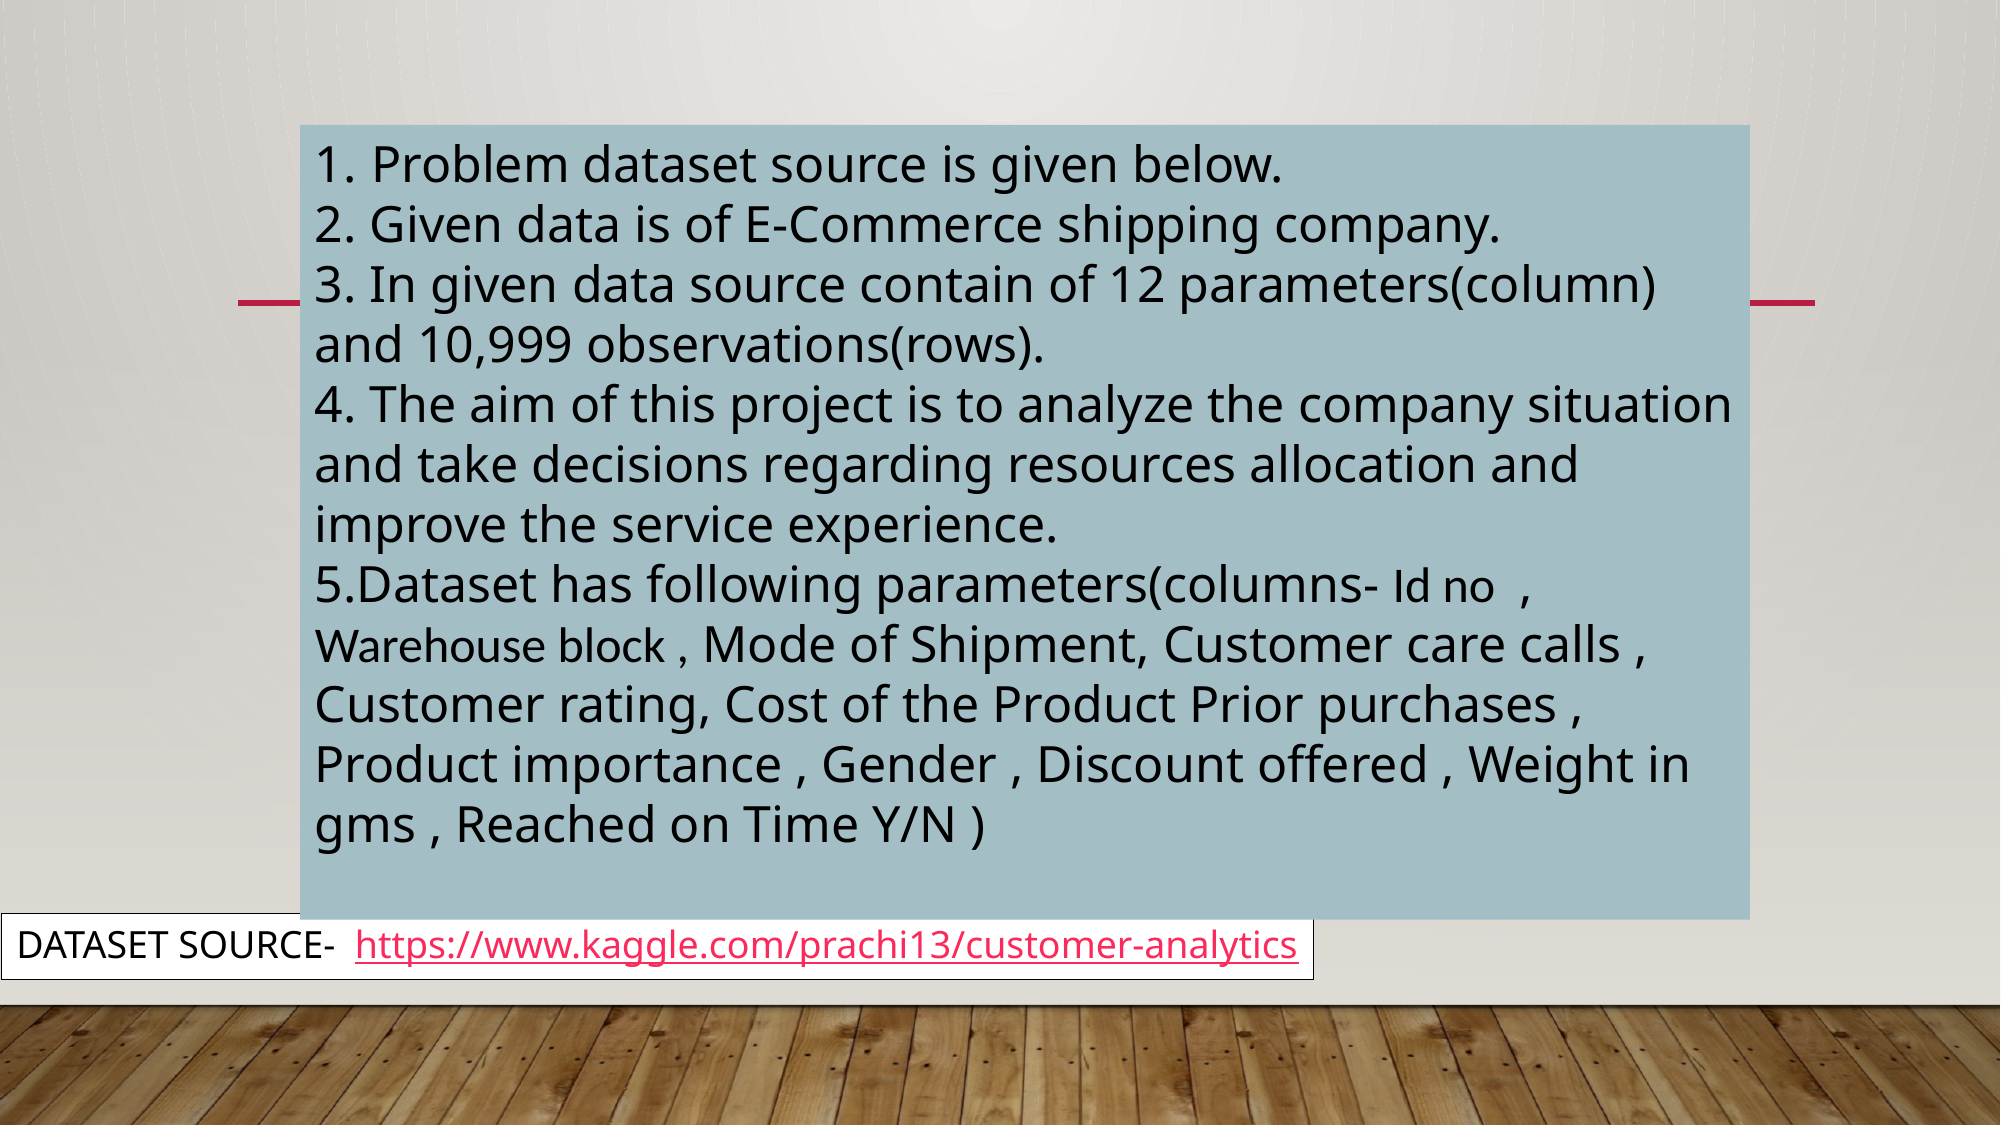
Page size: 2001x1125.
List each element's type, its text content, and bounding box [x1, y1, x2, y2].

text_box DATASET SOURCE- https://www.kaggle.com/prachi13/customer-analytics [1, 913, 1314, 980]
text_box Problem dataset source is given below. 2. Given data is of E-Commerce shipping company. 3. In given data source contain of 12 parameters(column) and 10,999 observations(rows). 4. The aim of this project is to analyze the company situation and take decisions regarding resources allocation and improve the service experience. 5.Dataset has following parameters(columns- Id no , Warehouse block , Mode of Shipment, Customer care calls , Customer rating, Cost of the Product Prior purchases , Product importance , Gender , Discount offered , Weight in gms , Reached on Time Y/N ) [300, 124, 1750, 920]
picture [0, 1005, 2000, 1125]
